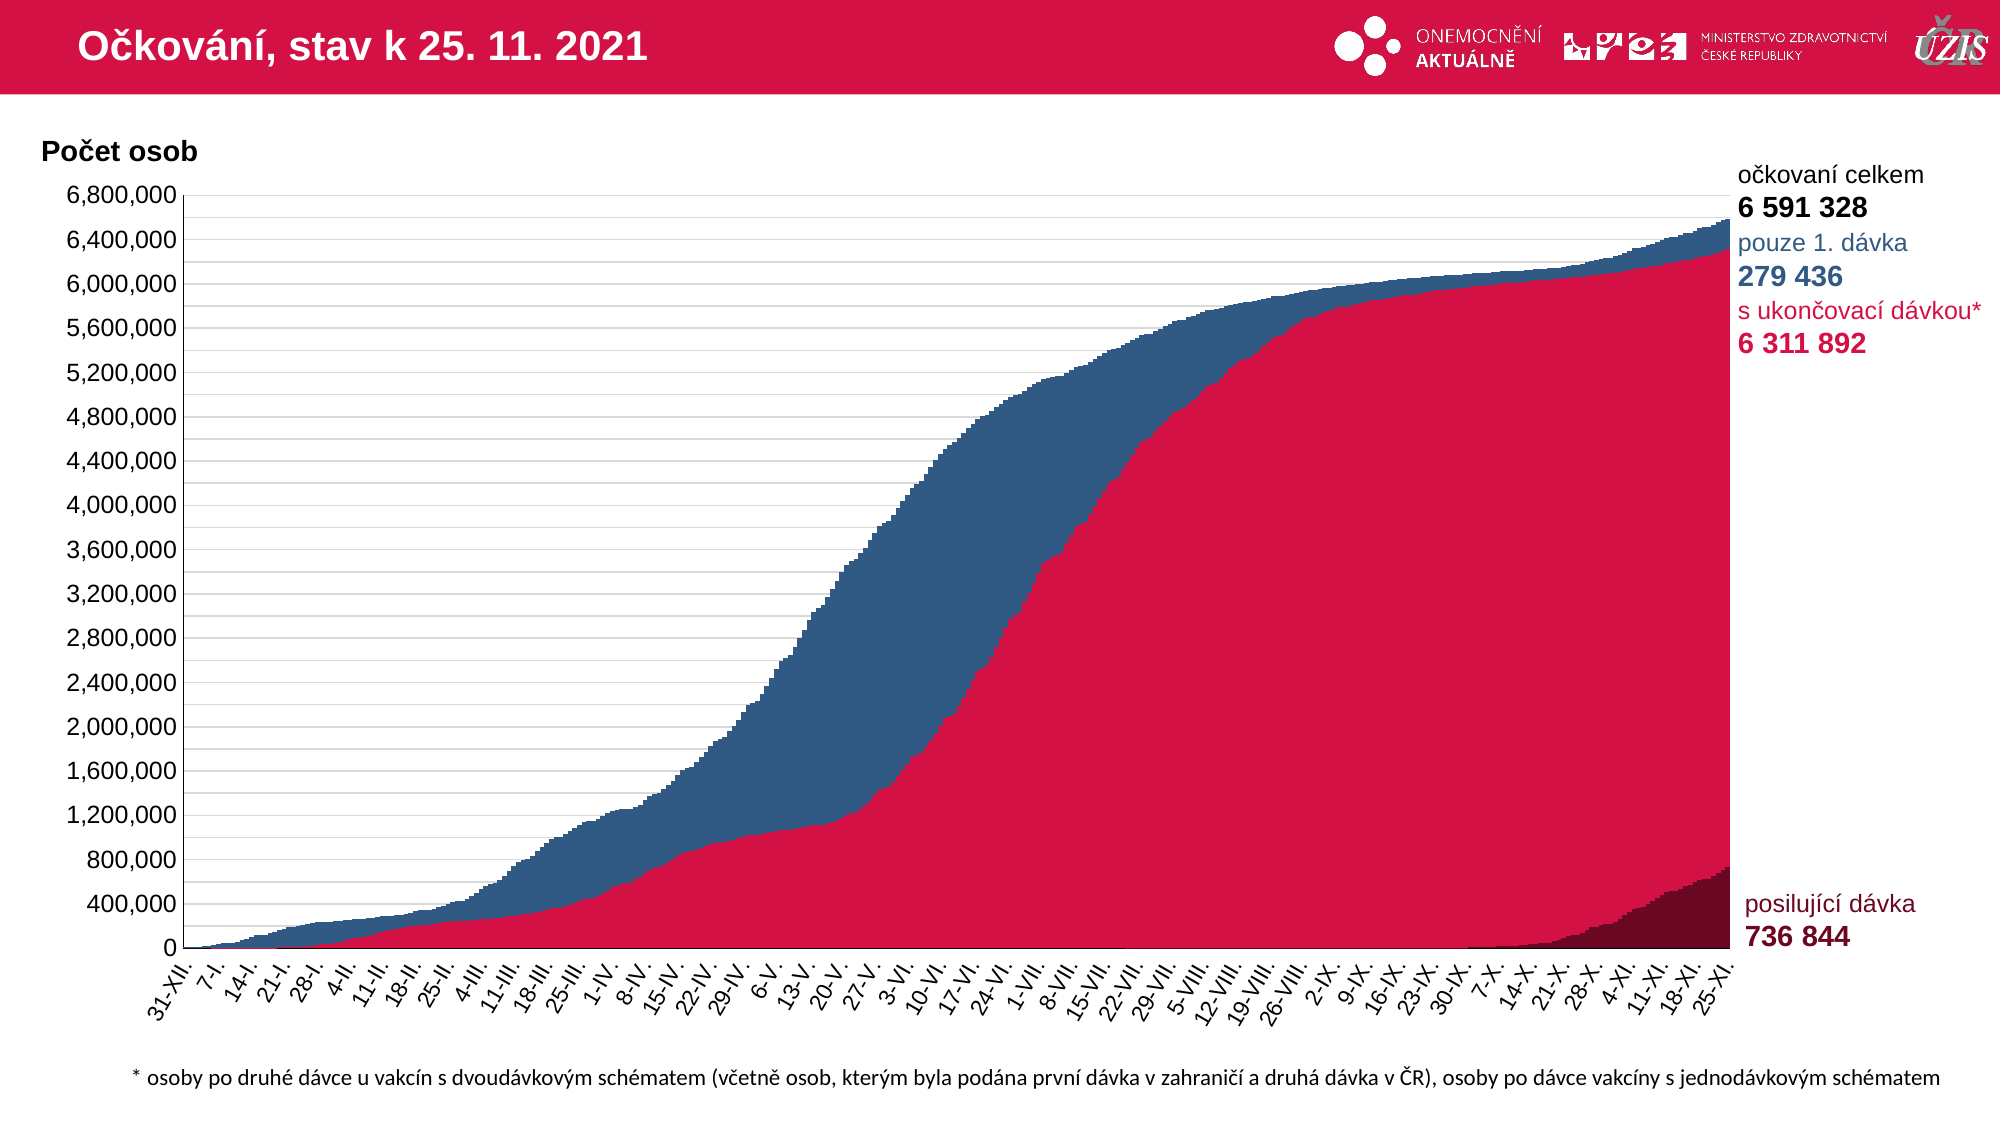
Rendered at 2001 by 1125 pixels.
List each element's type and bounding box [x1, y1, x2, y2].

text_box [1737, 158, 1951, 224]
text_box [1807, 879, 1932, 960]
text_box [26, 124, 252, 175]
picture [1563, 31, 1888, 60]
title [62, 0, 948, 95]
text_box [1807, 294, 1996, 360]
text_box [115, 1055, 1983, 1098]
chart [17, 176, 1807, 1059]
text_box [1807, 226, 1951, 292]
picture [1334, 16, 1542, 76]
picture [1915, 15, 1989, 66]
